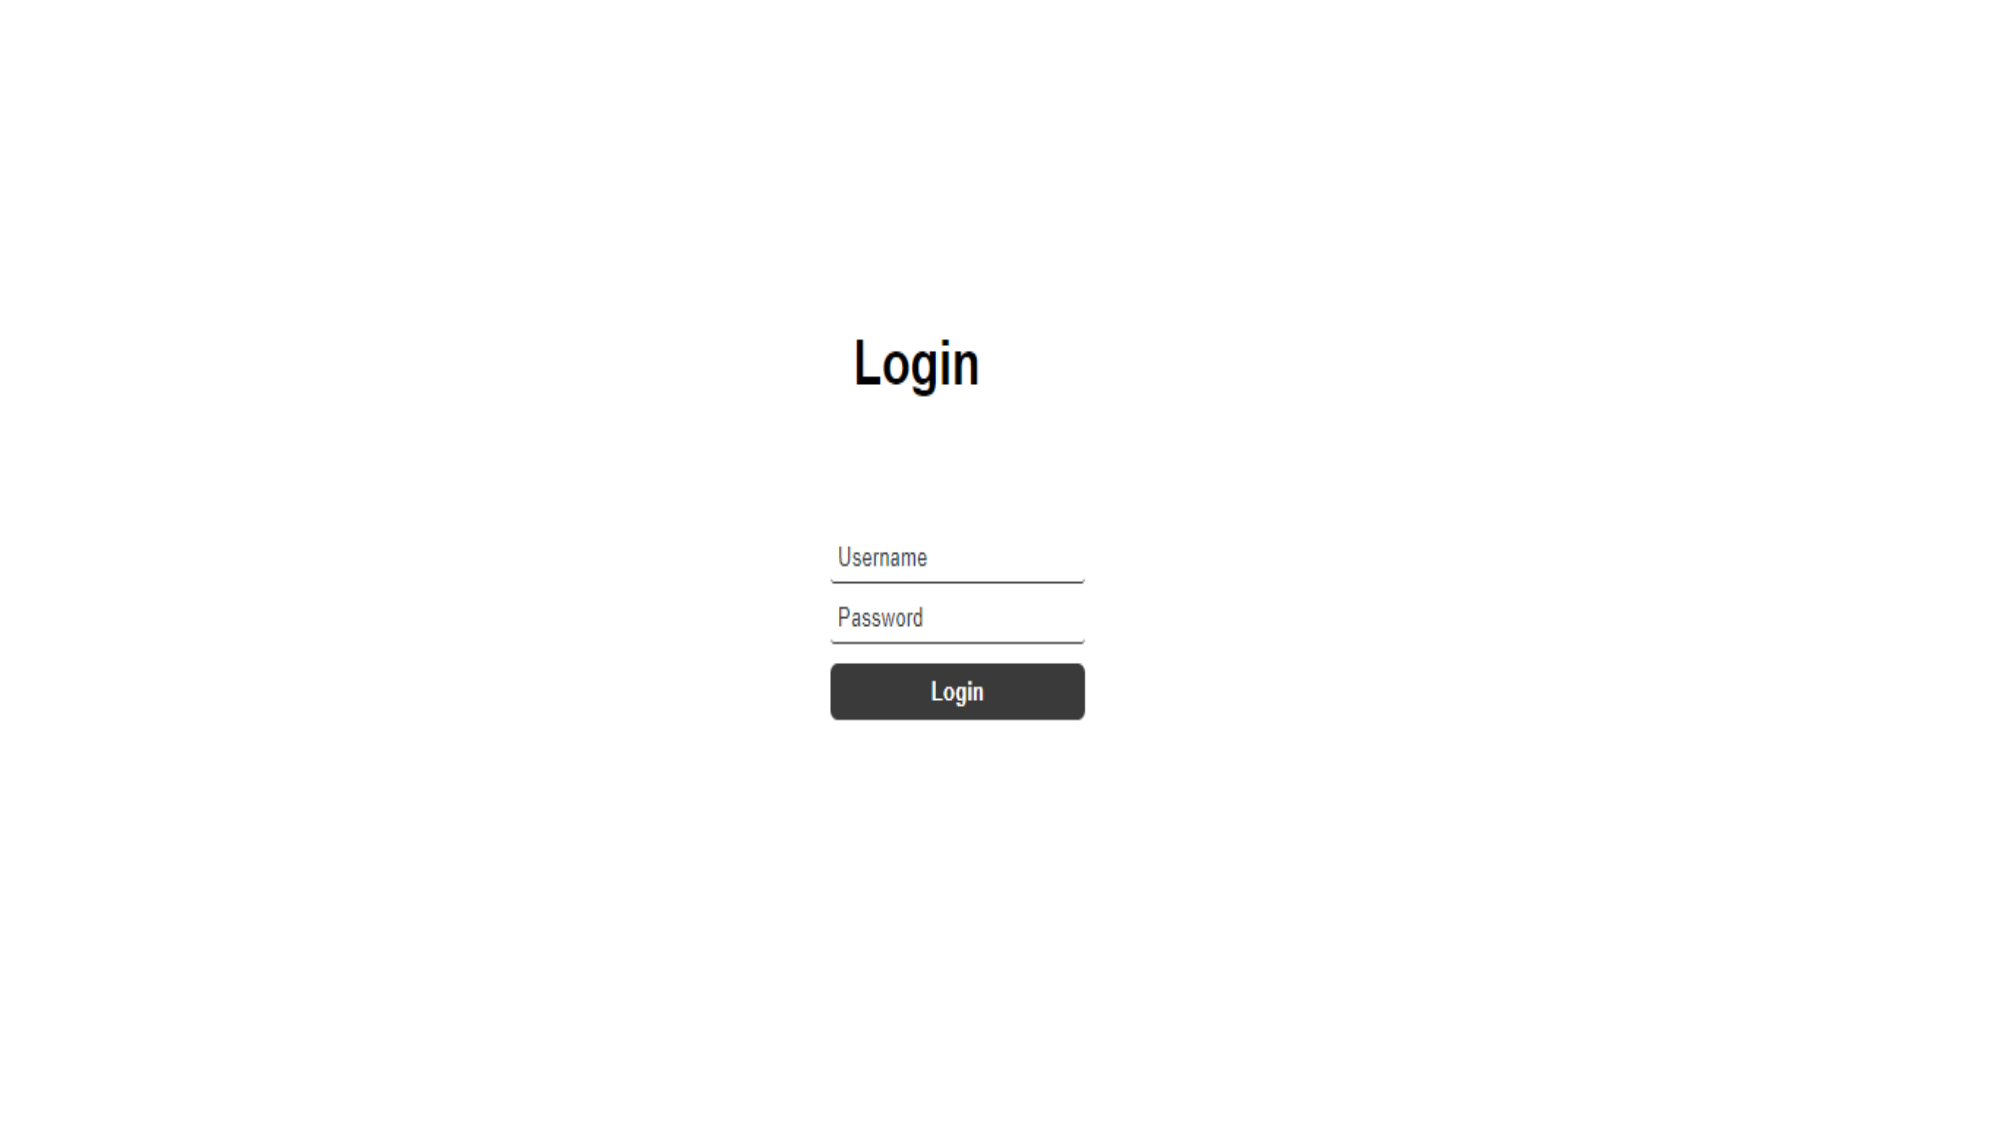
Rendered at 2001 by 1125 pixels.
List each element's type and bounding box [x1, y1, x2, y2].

picture [429, 274, 1444, 785]
